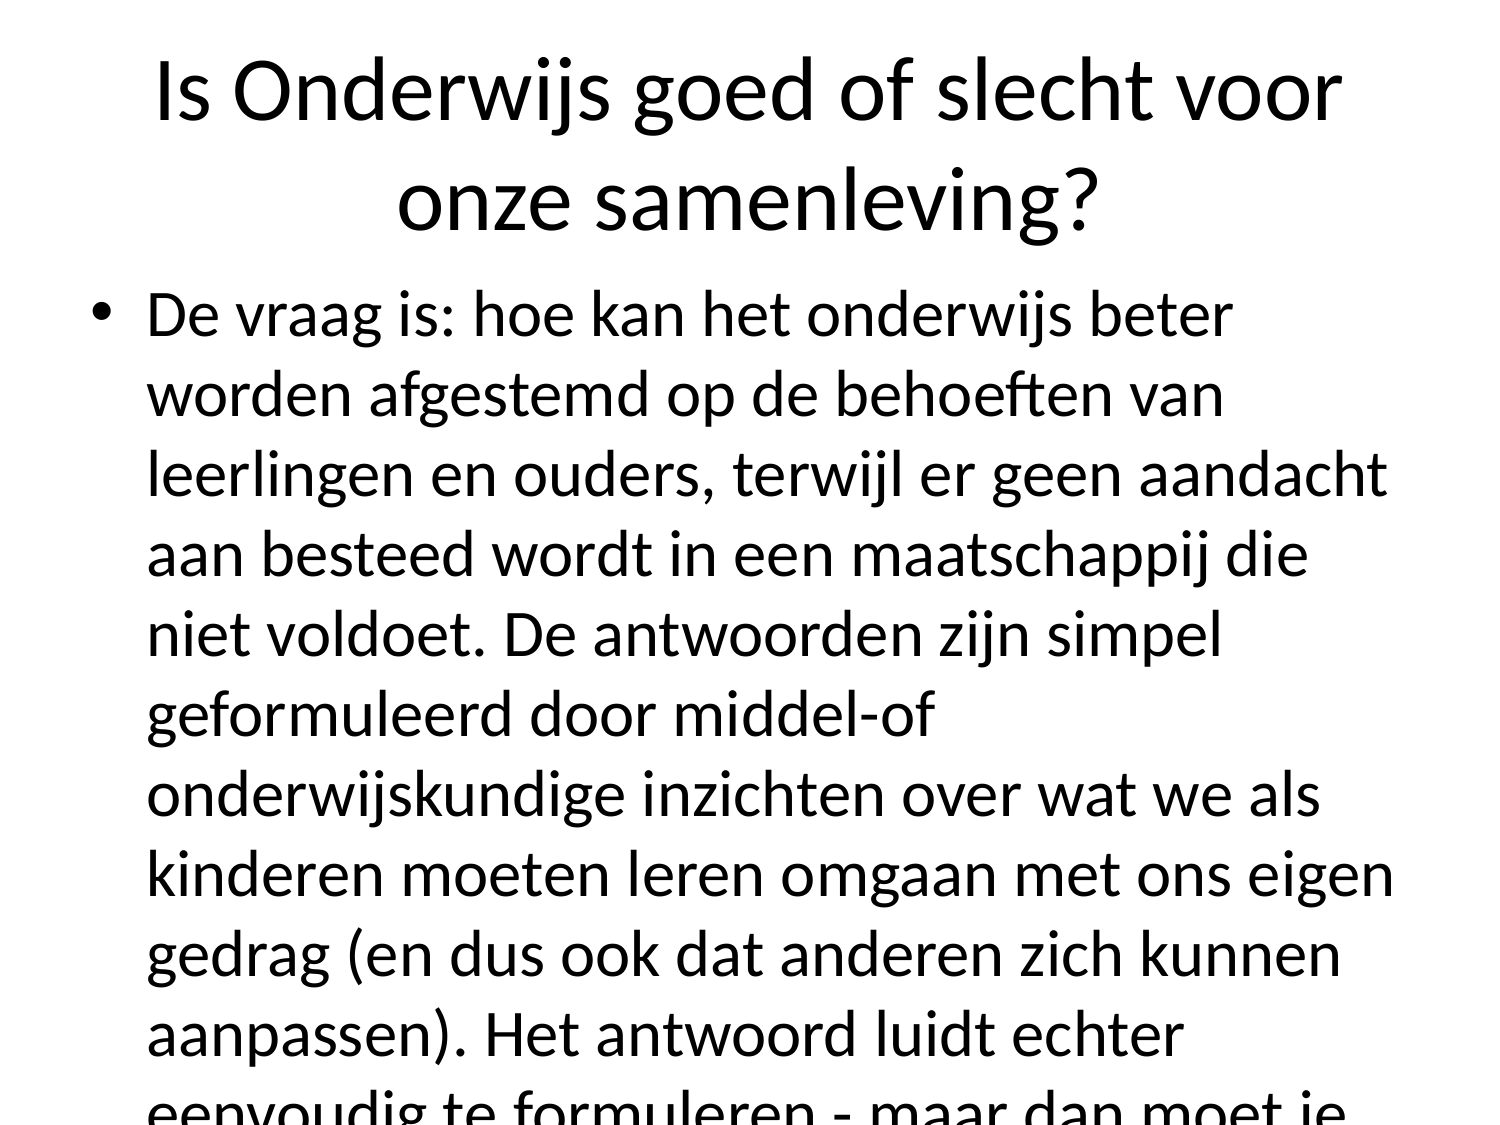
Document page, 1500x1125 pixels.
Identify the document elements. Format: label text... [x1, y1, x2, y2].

title Is Onderwijs goed of slecht voor onze samenleving? [75, 45, 1425, 233]
list De vraag is: hoe kan het onderwijs beter worden afgestemd op de behoeften van leerlingen en ouders, terwijl er geen aandacht aan besteed wordt in een maatschappij die niet voldoet. De antwoorden zijn simpel geformuleerd door middel-of onderwijskundige inzichten over wat we als kinderen moeten leren omgaan met ons eigen gedrag (en dus ook dat anderen zich kunnen aanpassen). Het antwoord luidt echter eenvoudig te formuleren - maar dan moet je wel eens nadenken voordat ze zeggen iets anders uit hun hoofd gaan zitten! En daar komt nog meer bij; waarom zou ik zo'n onderzoek doen naar dit onderwerp?' vroeg hoogleraar pedagogiek dr Jeltje Kusters toen hij haar onlangs promoveerde tot doctoraalhoogleraarschapsonderwijs onder leiding der Nederlandse Vereniging om samenlevingen binnen Nederland verder ontwikkeld vanuit 'het perspectief waarin wij denken'. In deze visie hebben wetenschappers veel geleerd waar zij mee bezig waren geweest tijdens mijn studie psychologie & sociologie/psychotherapie.'Het was heel moeilijk me afdenken na al vele jaren terug [75, 262, 1425, 1005]
